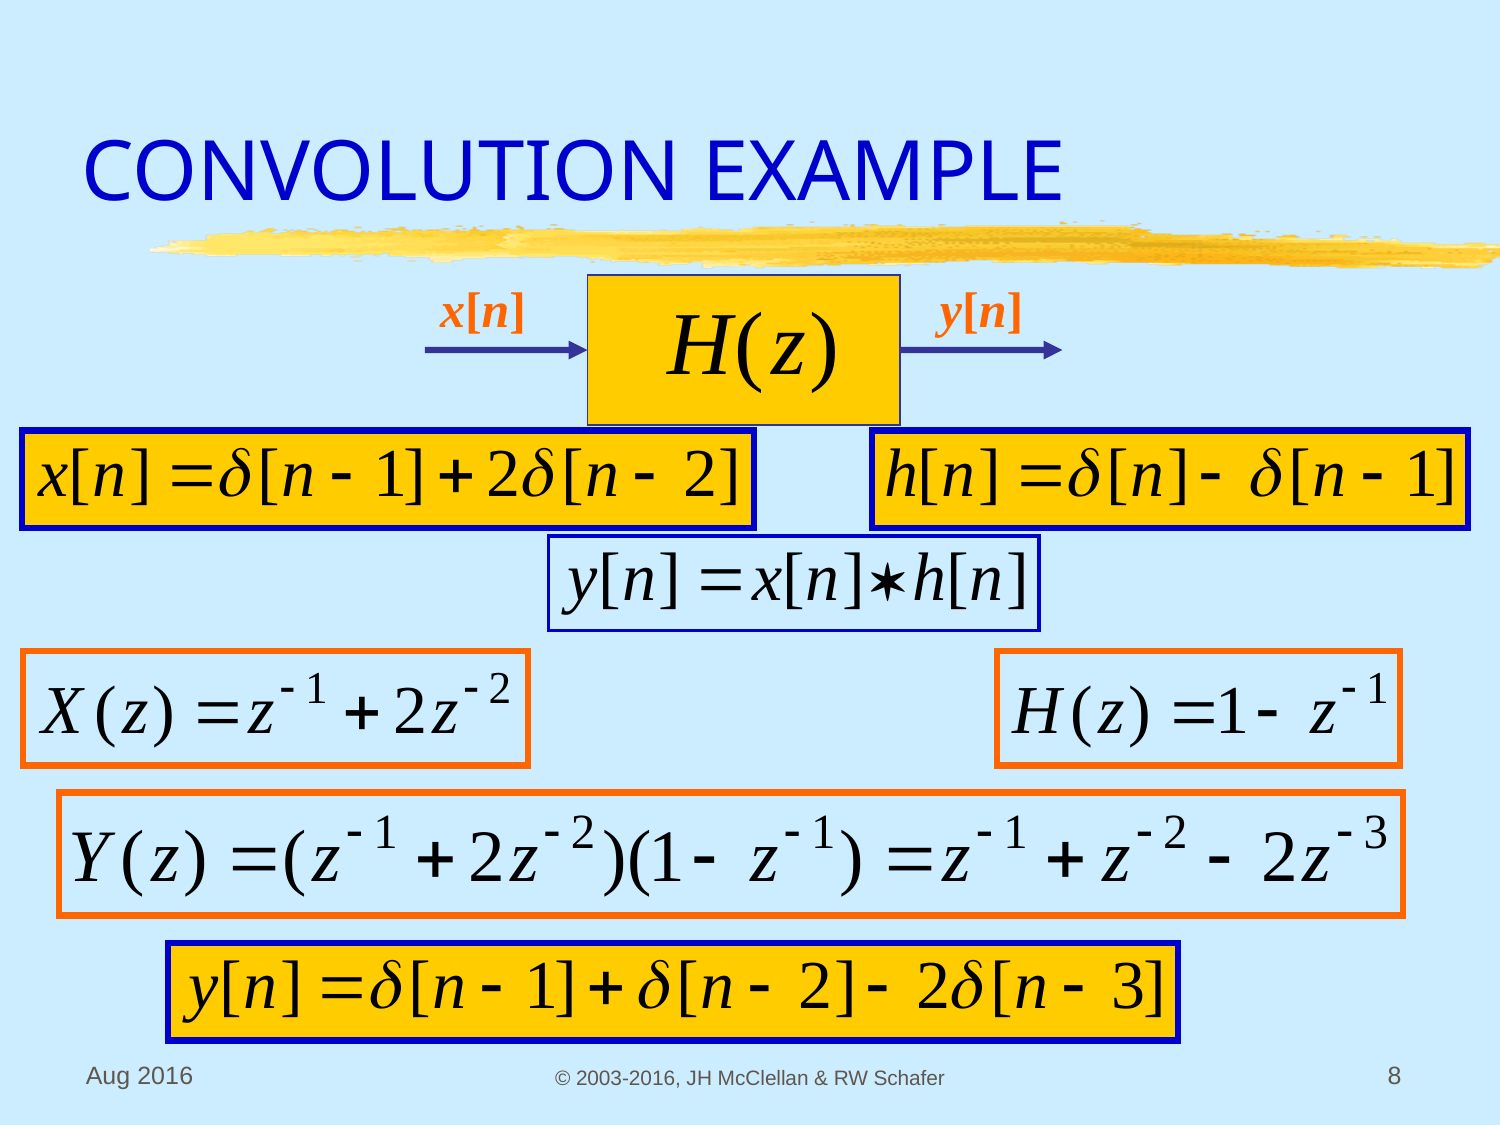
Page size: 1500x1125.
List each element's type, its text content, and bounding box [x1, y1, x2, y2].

slide_number 8 [1103, 1021, 1417, 1098]
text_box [62, 795, 1401, 913]
picture [150, 215, 1500, 279]
footer © 2003-2016, JH McClellan & RW Schafer [512, 1046, 988, 1098]
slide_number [70, 1021, 384, 1098]
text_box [171, 945, 1176, 1038]
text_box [874, 433, 1465, 526]
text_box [424, 269, 1063, 426]
title CONVOLUTION EXAMPLE [66, 37, 1342, 226]
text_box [24, 433, 751, 526]
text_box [25, 653, 526, 763]
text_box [999, 653, 1397, 763]
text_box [549, 537, 1038, 630]
